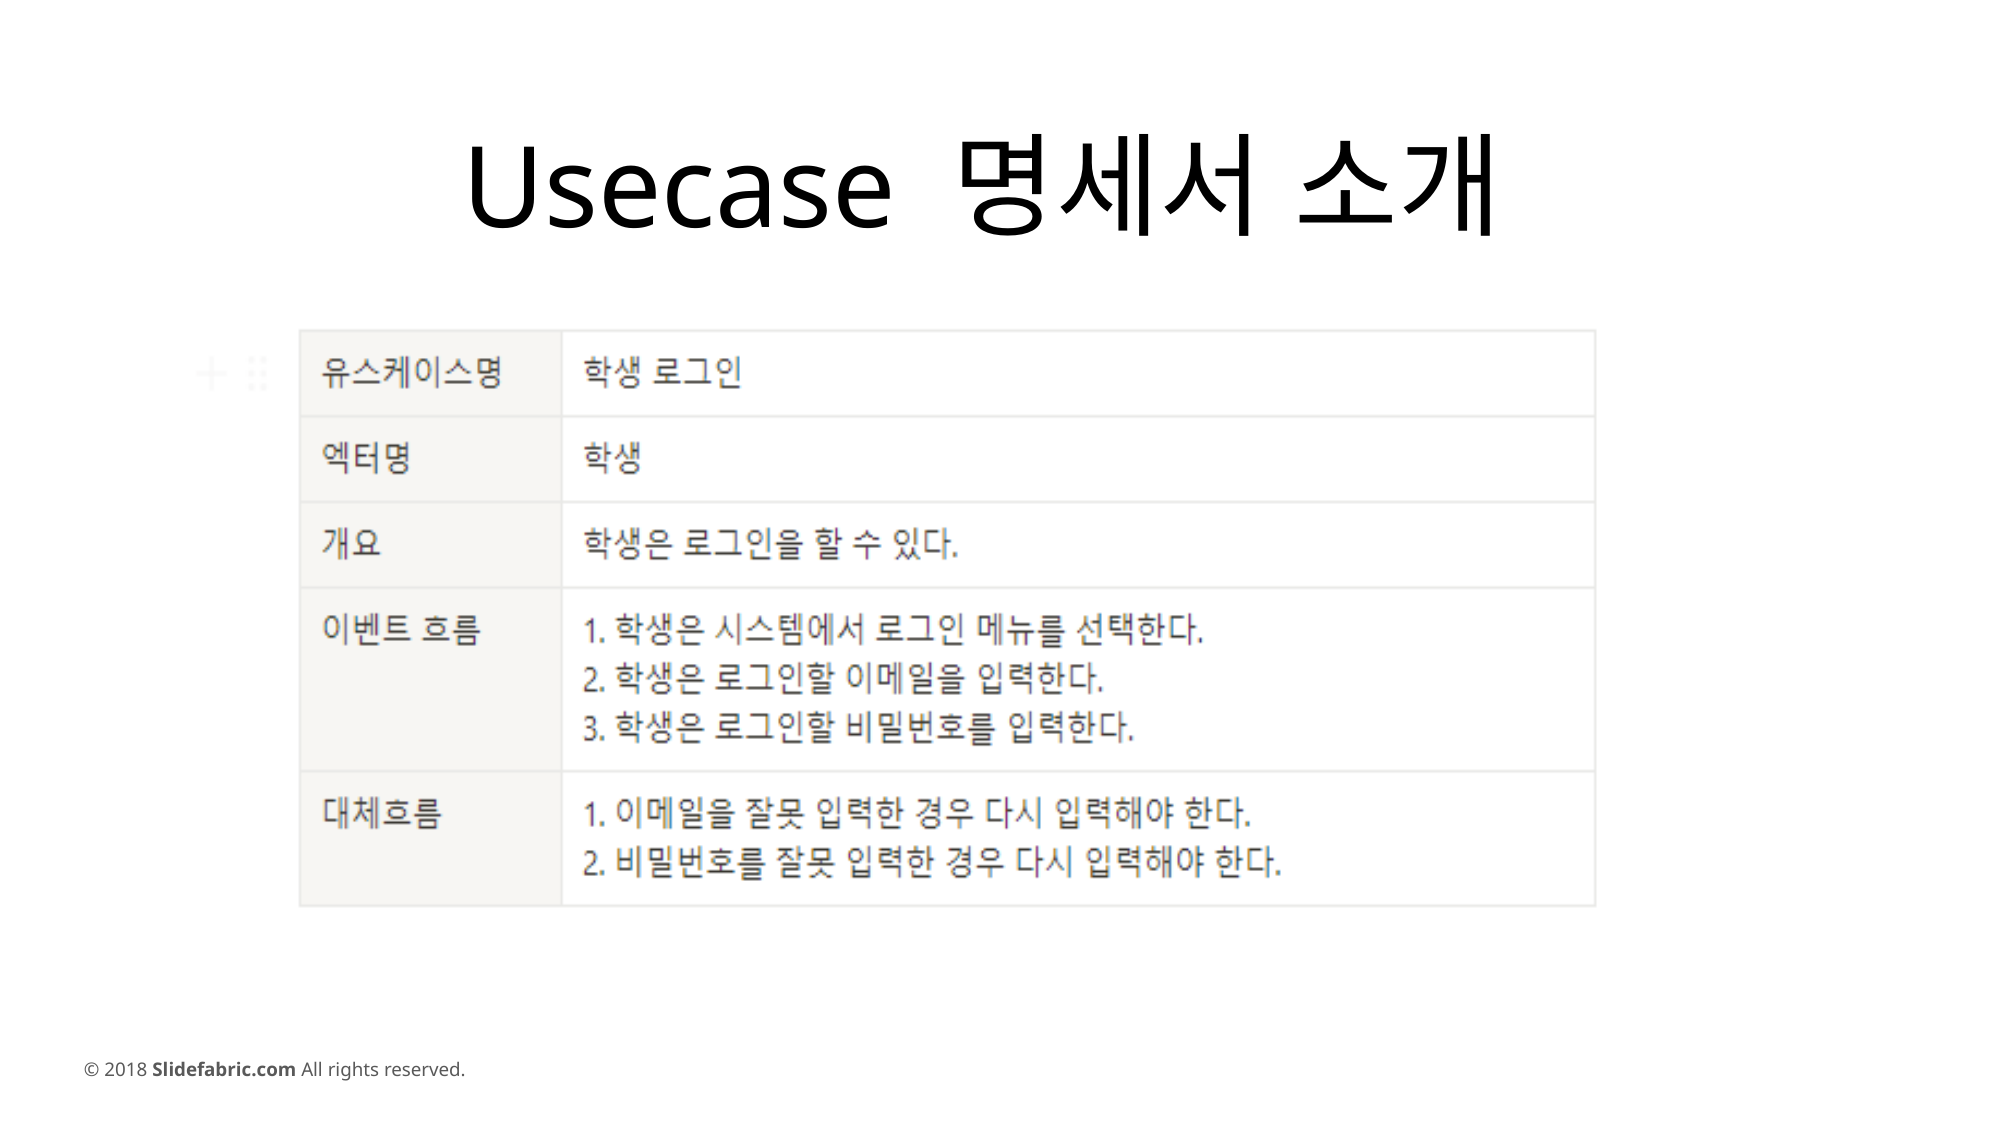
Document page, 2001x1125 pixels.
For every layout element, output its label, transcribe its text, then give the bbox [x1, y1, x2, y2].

picture [173, 313, 1791, 942]
text_box Usecase 명세서 소개 [447, 107, 1517, 258]
